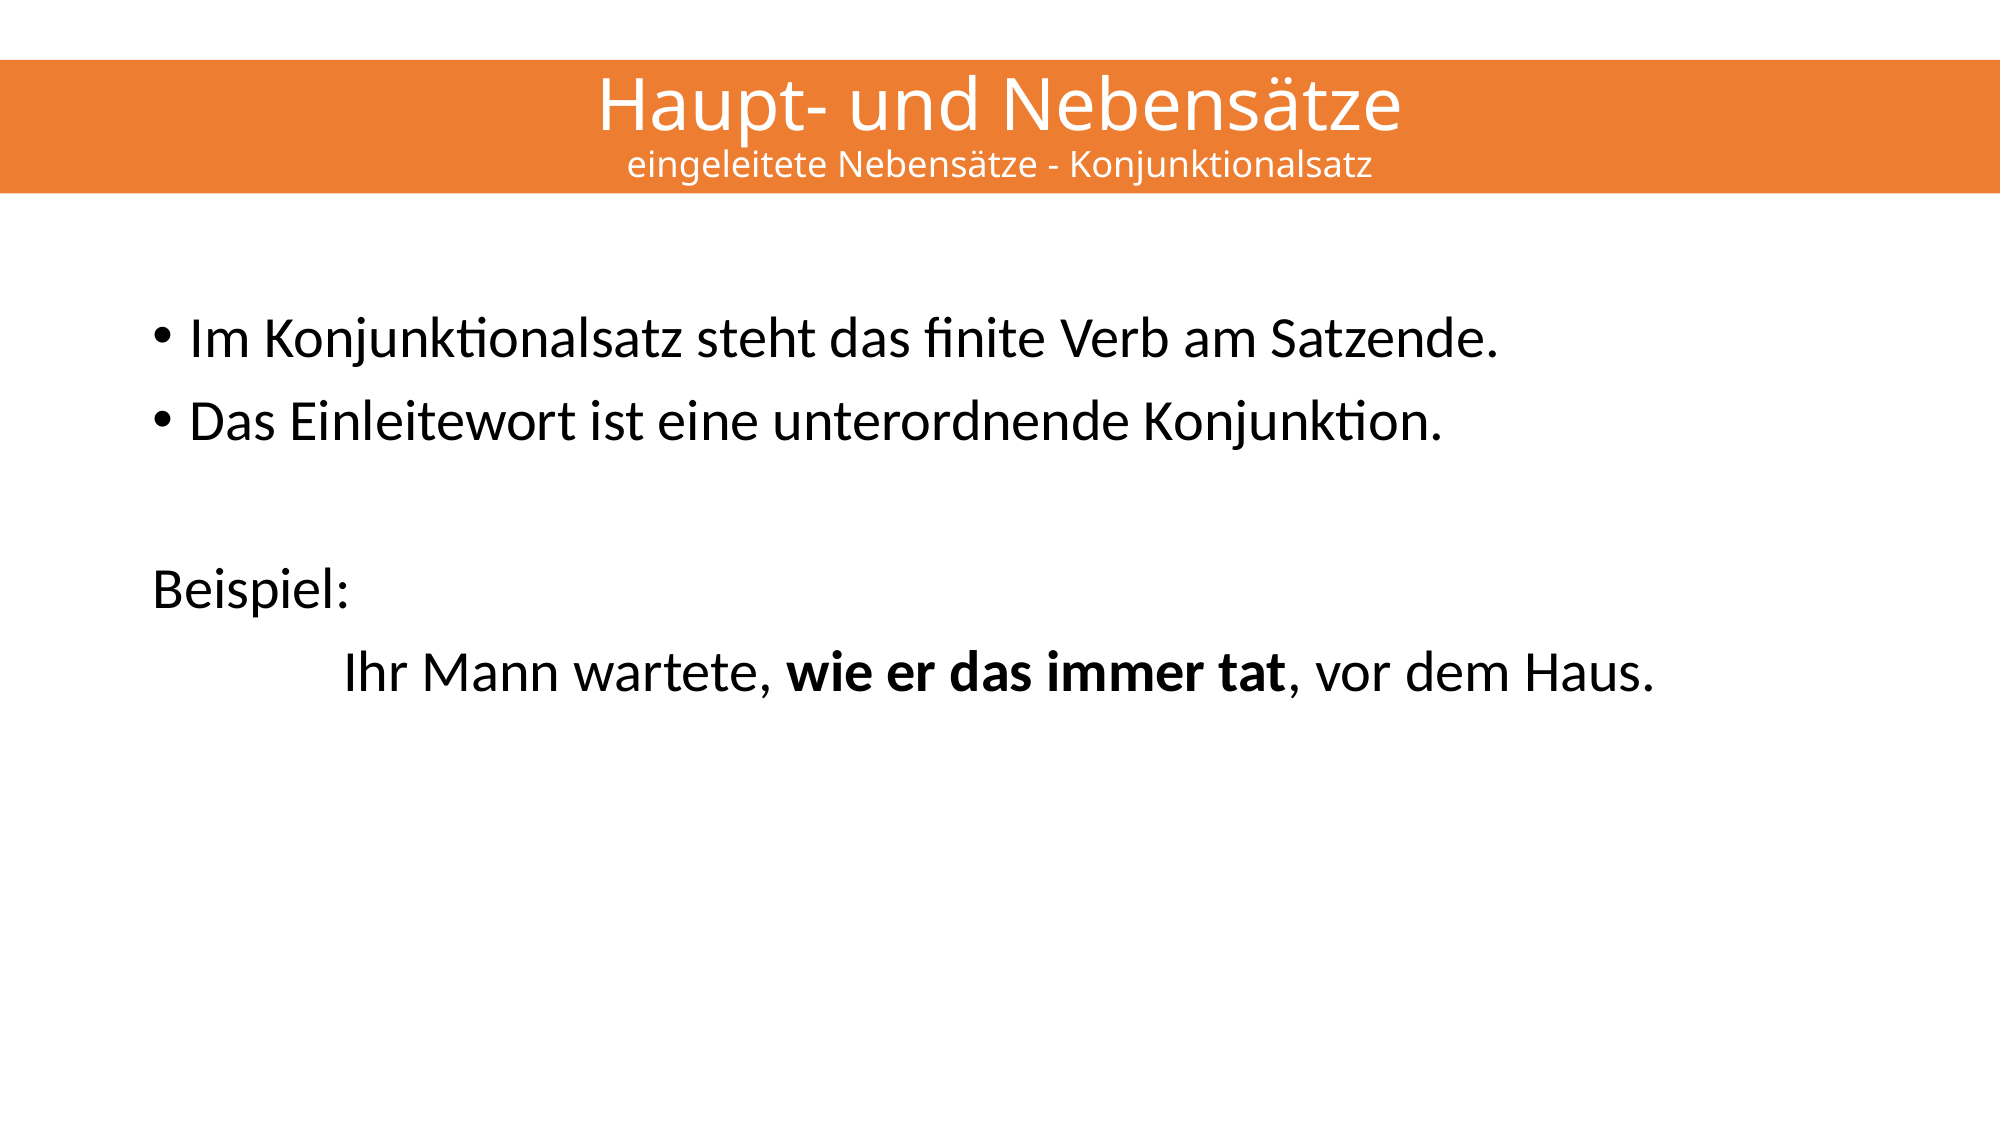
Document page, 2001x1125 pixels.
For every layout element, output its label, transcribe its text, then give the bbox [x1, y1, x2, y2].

title Haupt- und Nebensätze eingeleitete Nebensätze - Konjunktionalsatz [0, 59, 2000, 194]
list Im Konjunktionalsatz steht das finite Verb am Satzende. Das Einleitewort ist eine unterordnende Konjunktion. Beispiel: Ihr Mann wartete, wie er das immer tat, vor dem Haus. [137, 299, 1863, 1014]
